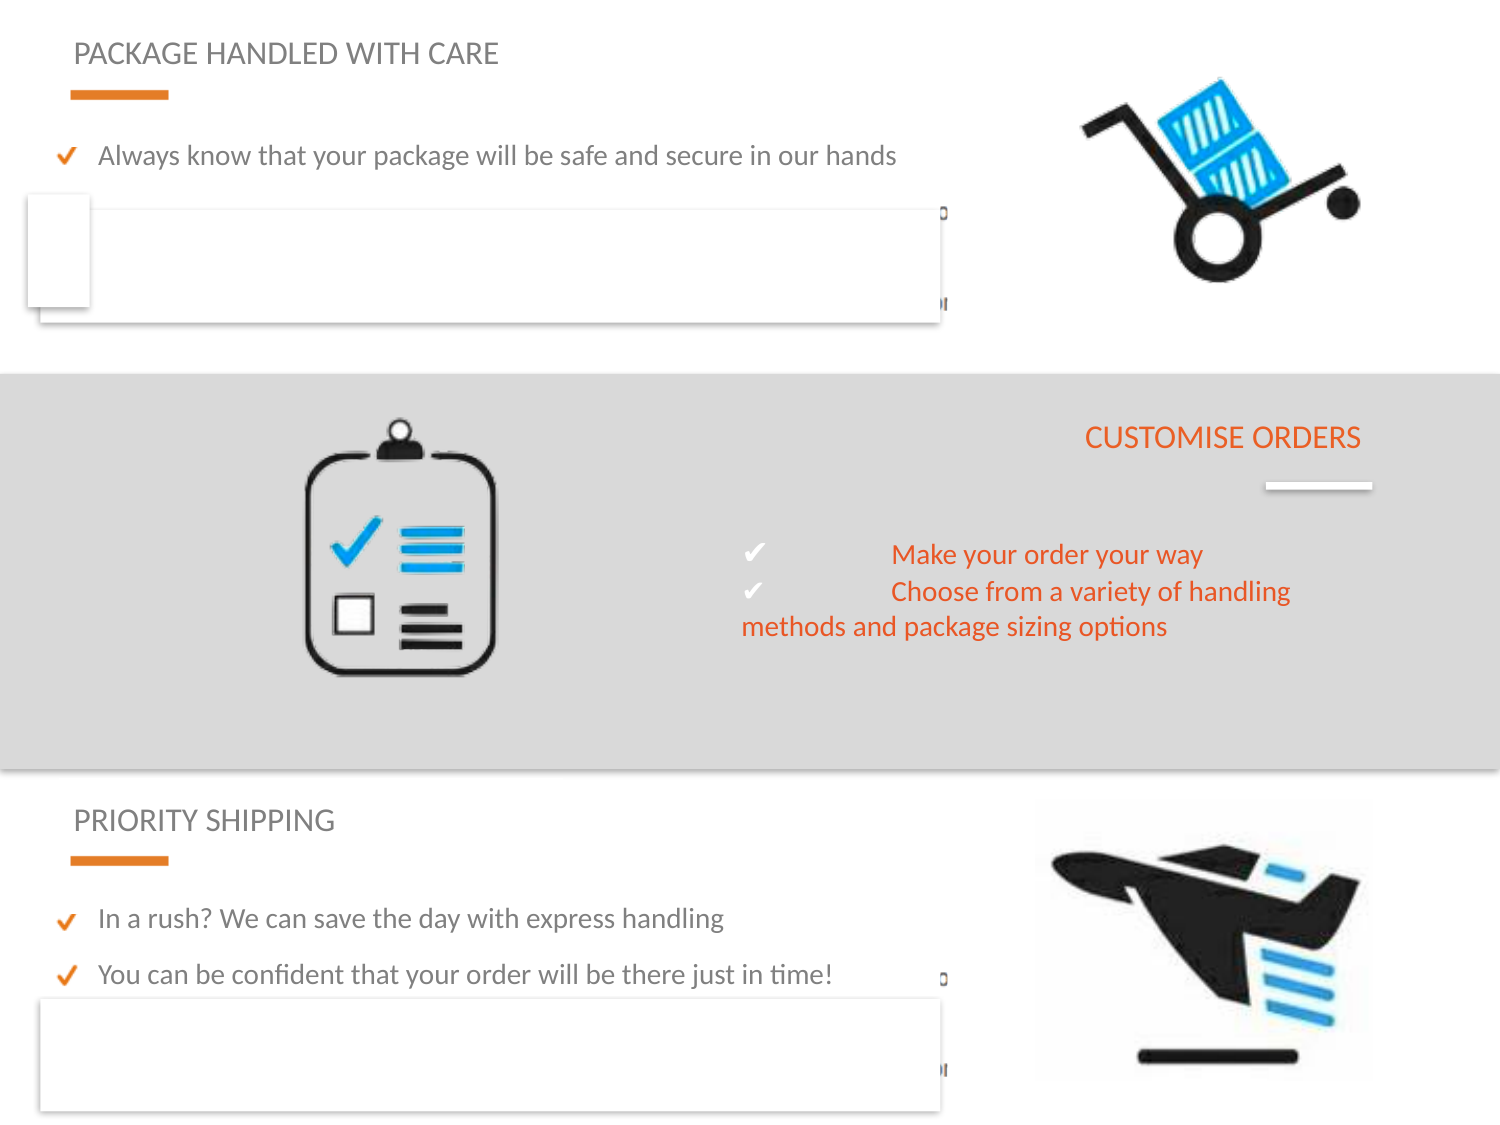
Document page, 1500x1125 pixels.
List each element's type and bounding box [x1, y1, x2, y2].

text_box [21, 12, 948, 328]
picture [291, 410, 509, 695]
picture [1069, 36, 1369, 302]
text_box [0, 373, 1500, 770]
text_box [21, 778, 948, 1094]
text_box [726, 407, 1398, 652]
picture [1034, 798, 1373, 1081]
text_box [40, 1102, 941, 1112]
